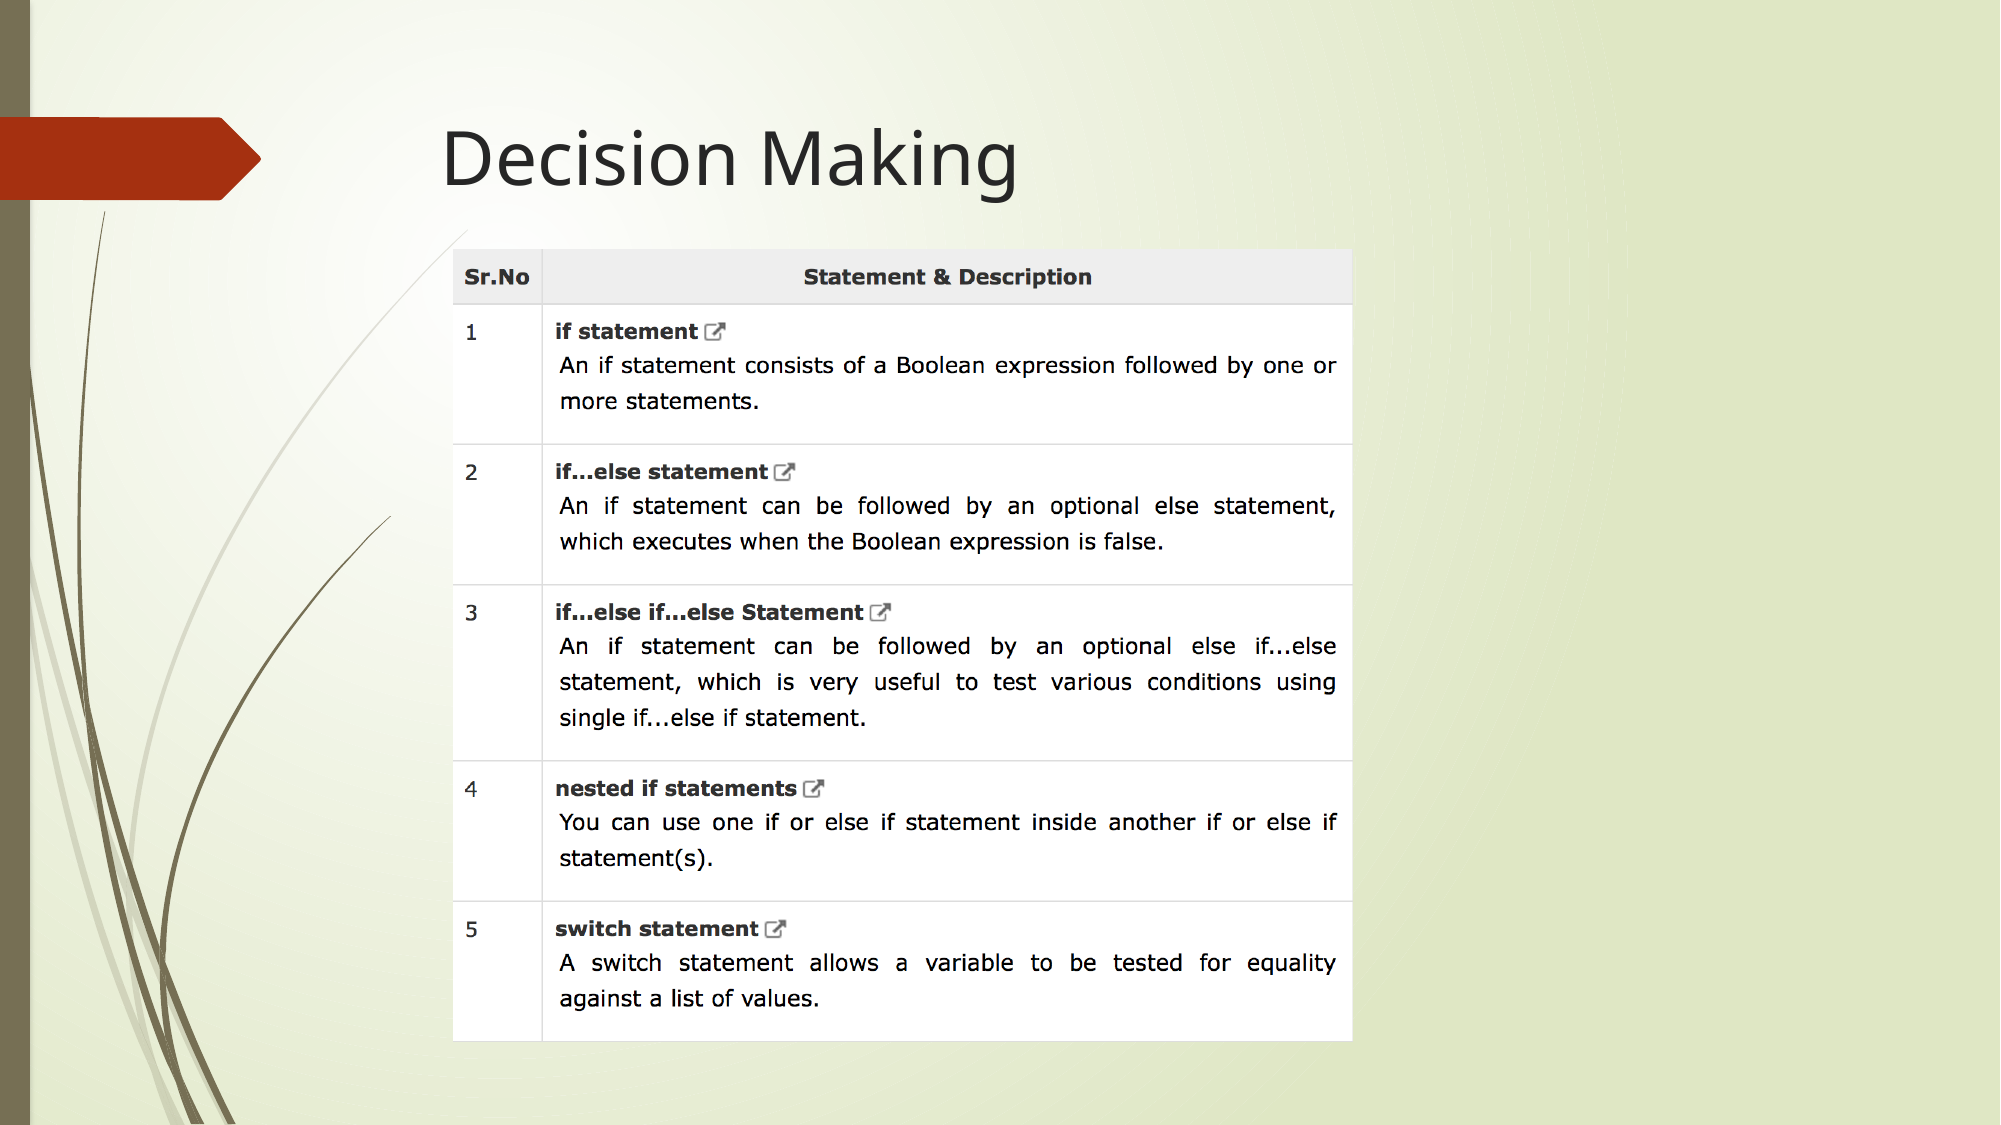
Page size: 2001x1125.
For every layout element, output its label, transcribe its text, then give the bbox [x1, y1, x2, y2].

title Decision Making [425, 102, 1888, 313]
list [453, 248, 1353, 1043]
